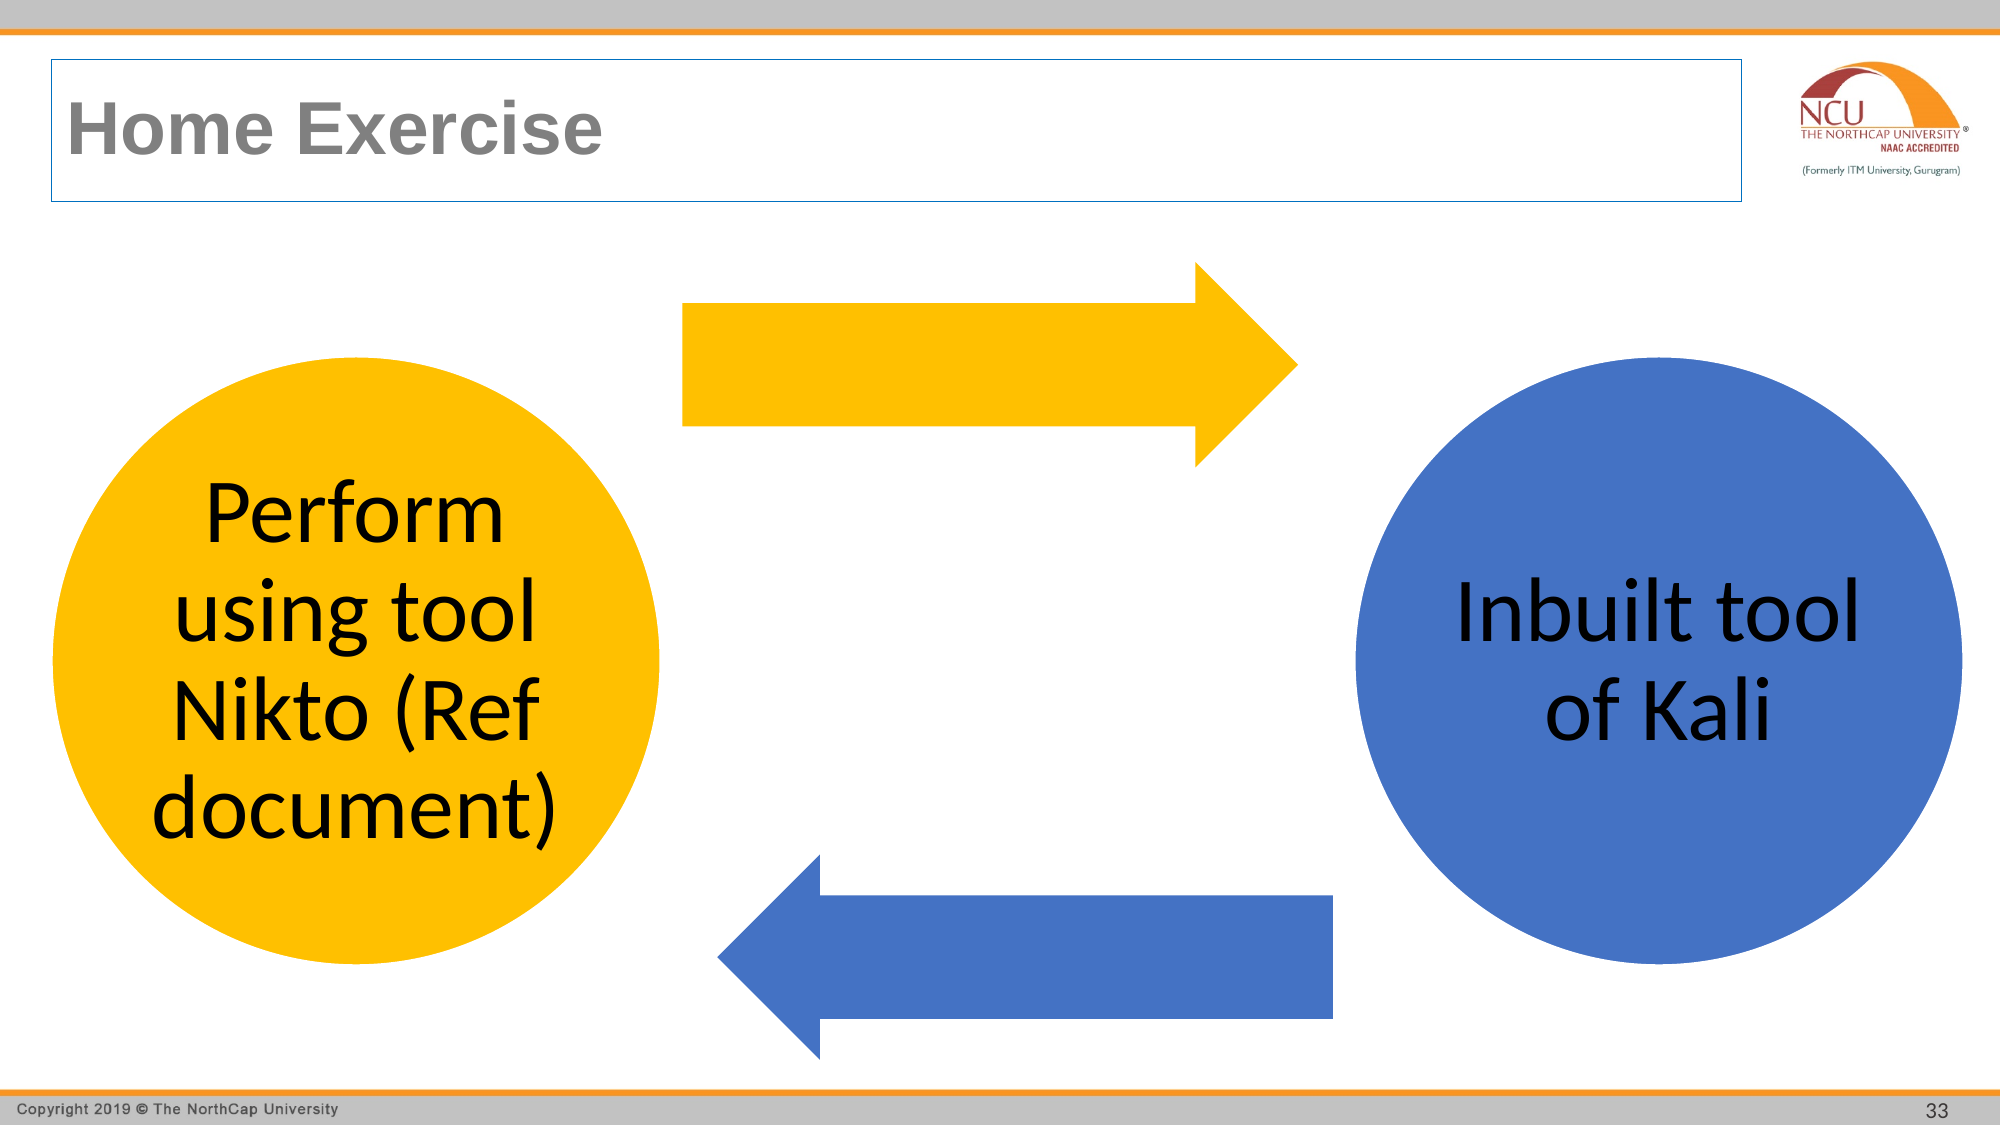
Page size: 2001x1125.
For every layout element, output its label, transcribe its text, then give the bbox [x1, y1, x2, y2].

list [51, 356, 1964, 966]
slide_number 33 [1791, 1094, 1964, 1125]
title Home Exercise [51, 59, 1742, 202]
picture [0, 0, 2000, 1125]
